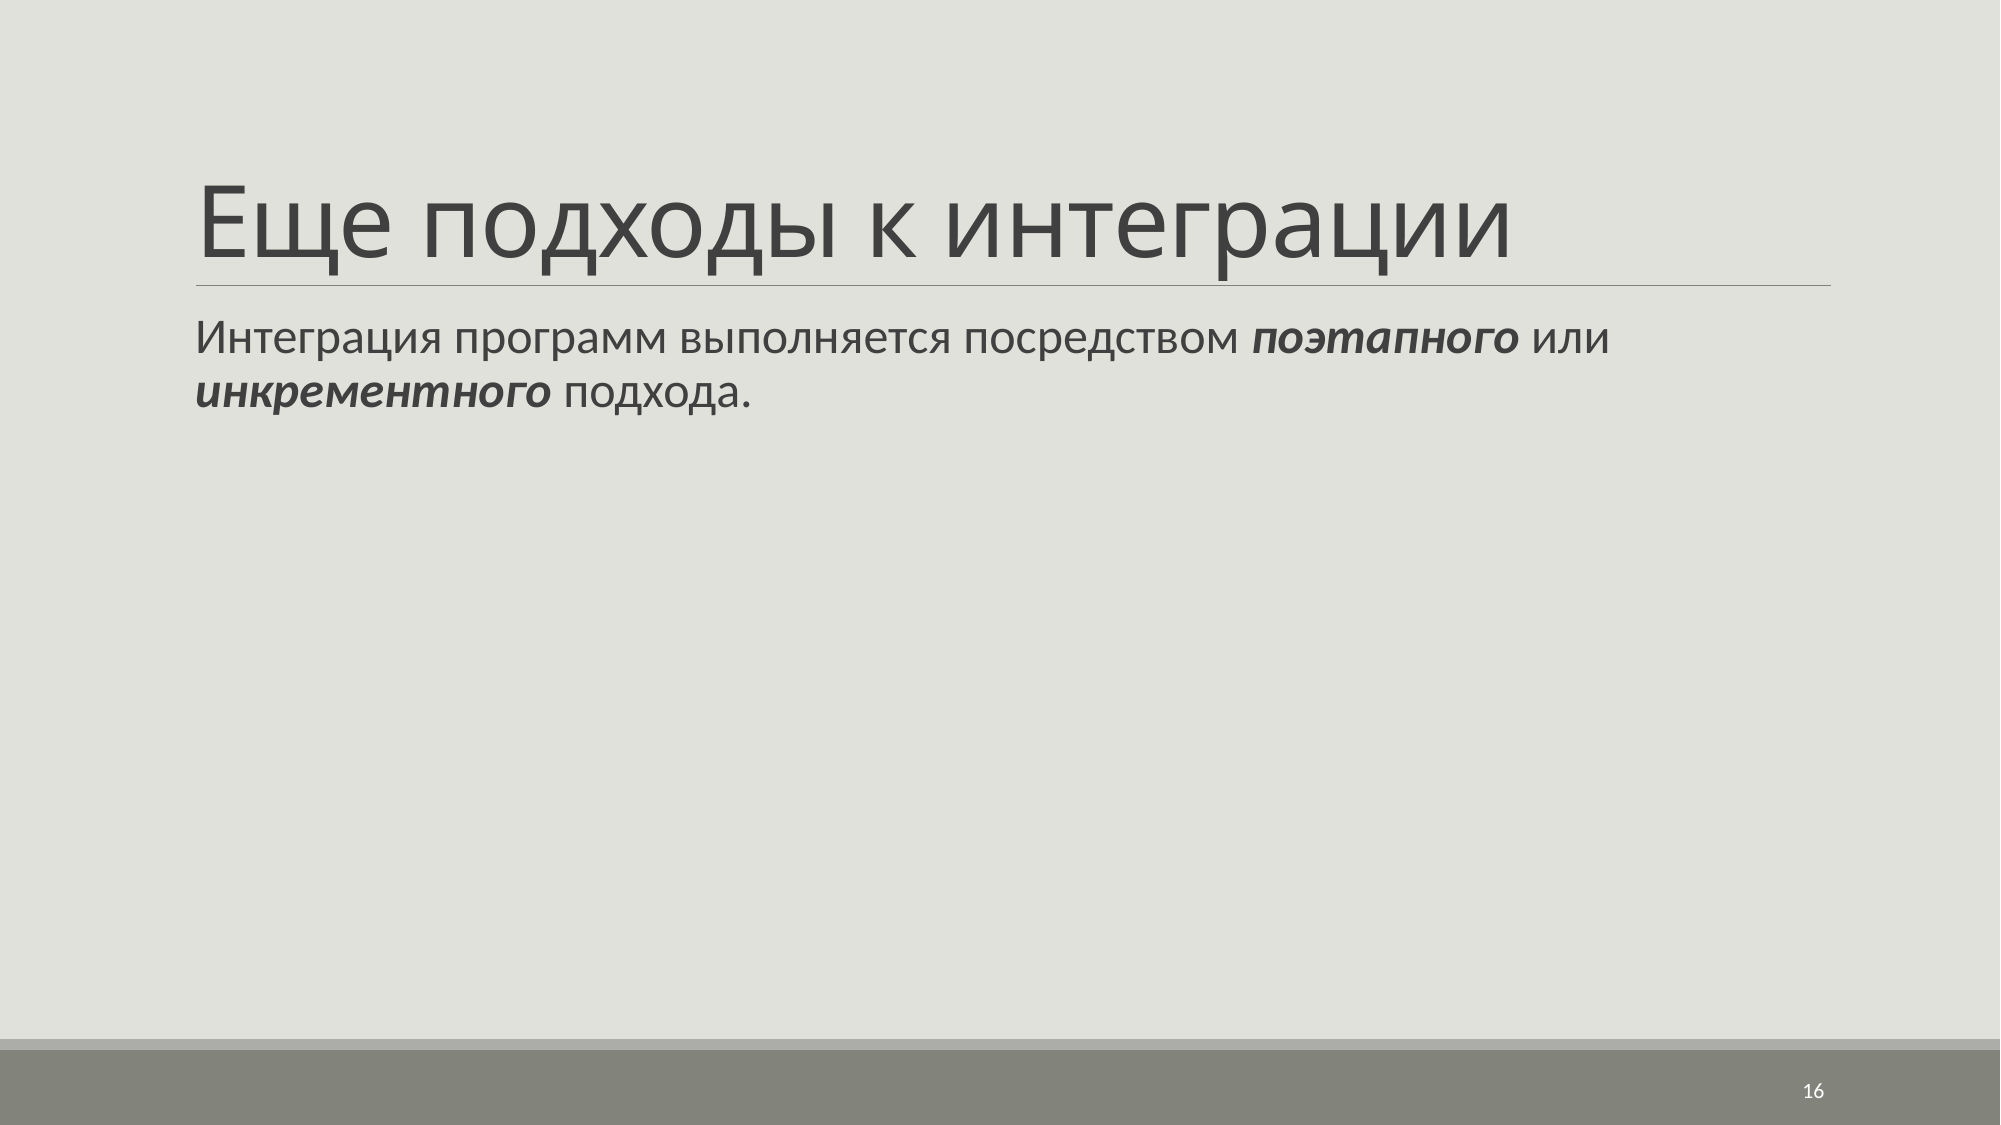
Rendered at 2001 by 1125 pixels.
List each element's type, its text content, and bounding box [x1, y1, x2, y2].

title Еще подходы к интеграции [180, 47, 1830, 285]
list Интеграция программ выполняется посредством поэтапного или инкрементного подхода. [180, 302, 1830, 963]
slide_number 16 [1624, 1059, 1840, 1120]
